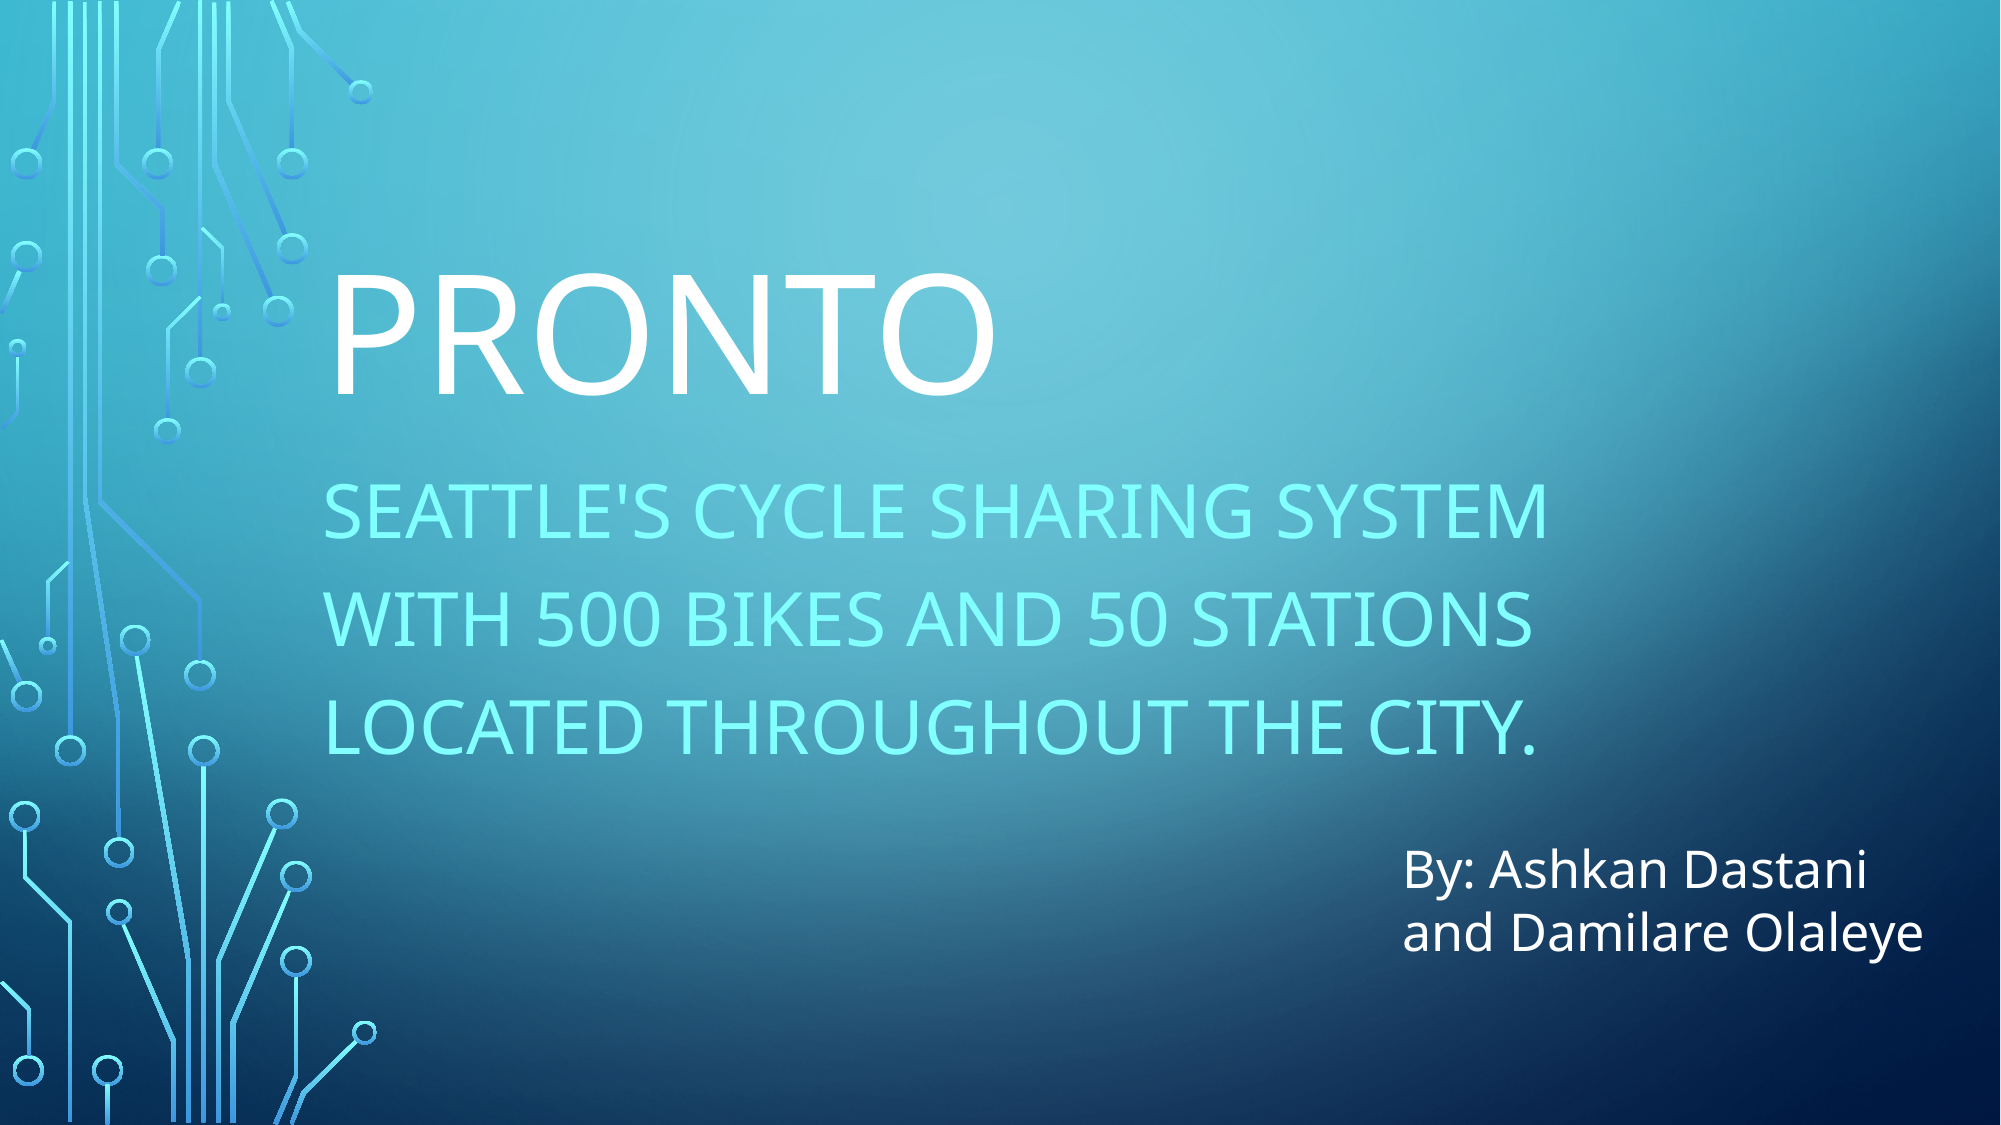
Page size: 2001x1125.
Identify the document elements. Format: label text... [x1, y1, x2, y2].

title PRONTO [307, 245, 1750, 438]
text_box By: Ashkan Dastani and Damilare Olaleye [1387, 829, 1961, 969]
subtitle Seattle's cycle sharing system with 500 bikes and 50 stations located throughout the city. [307, 438, 1750, 710]
